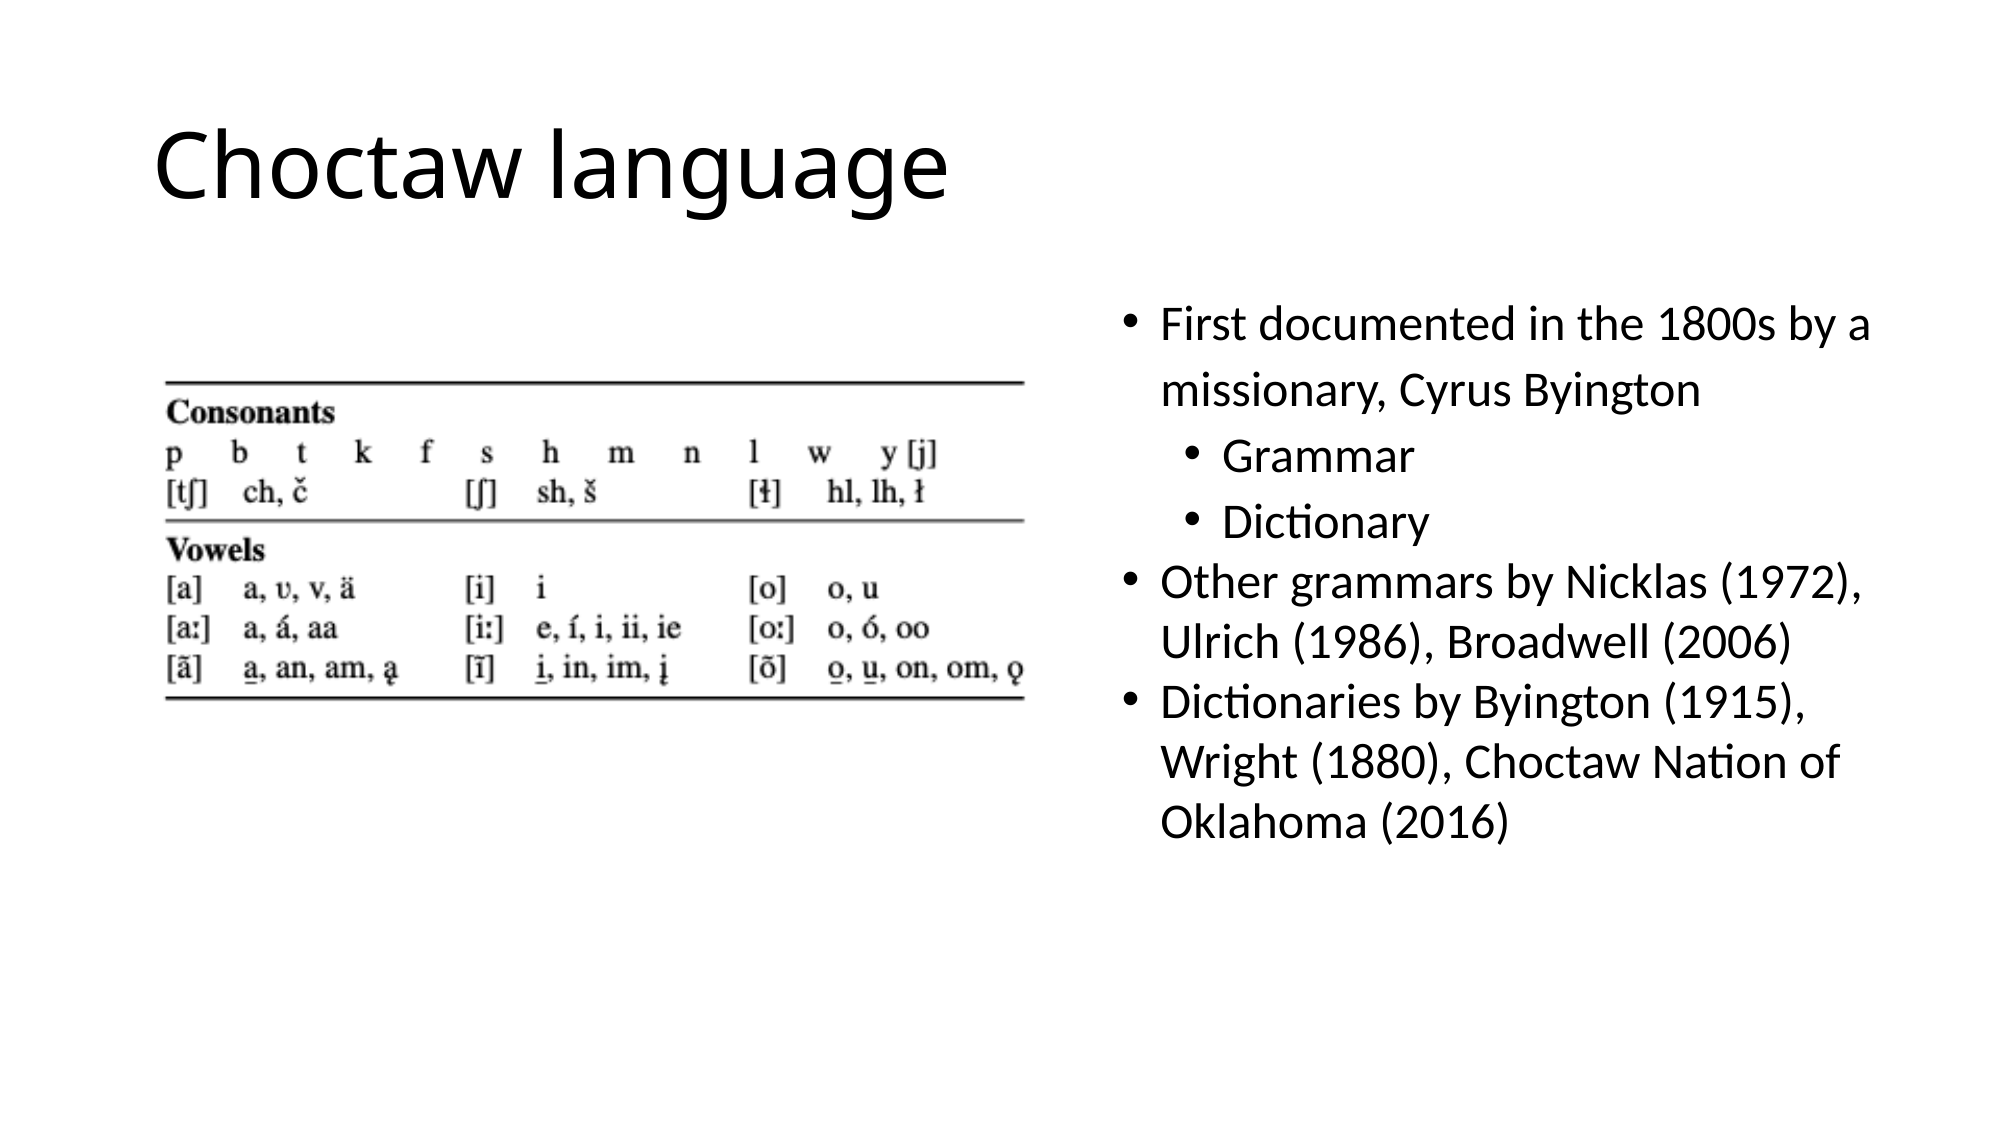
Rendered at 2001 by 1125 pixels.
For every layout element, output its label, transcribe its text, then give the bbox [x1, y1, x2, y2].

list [137, 361, 1069, 720]
title Choctaw language [137, 59, 1863, 278]
text_box First documented in the 1800s by a missionary, Cyrus Byington Grammar Dictionary Other grammars by Nicklas (1972), Ulrich (1986), Broadwell (2006) Dictionaries by Byington (1915), Wright (1880), Choctaw Nation of Oklahoma (2016) [1107, 277, 1901, 901]
